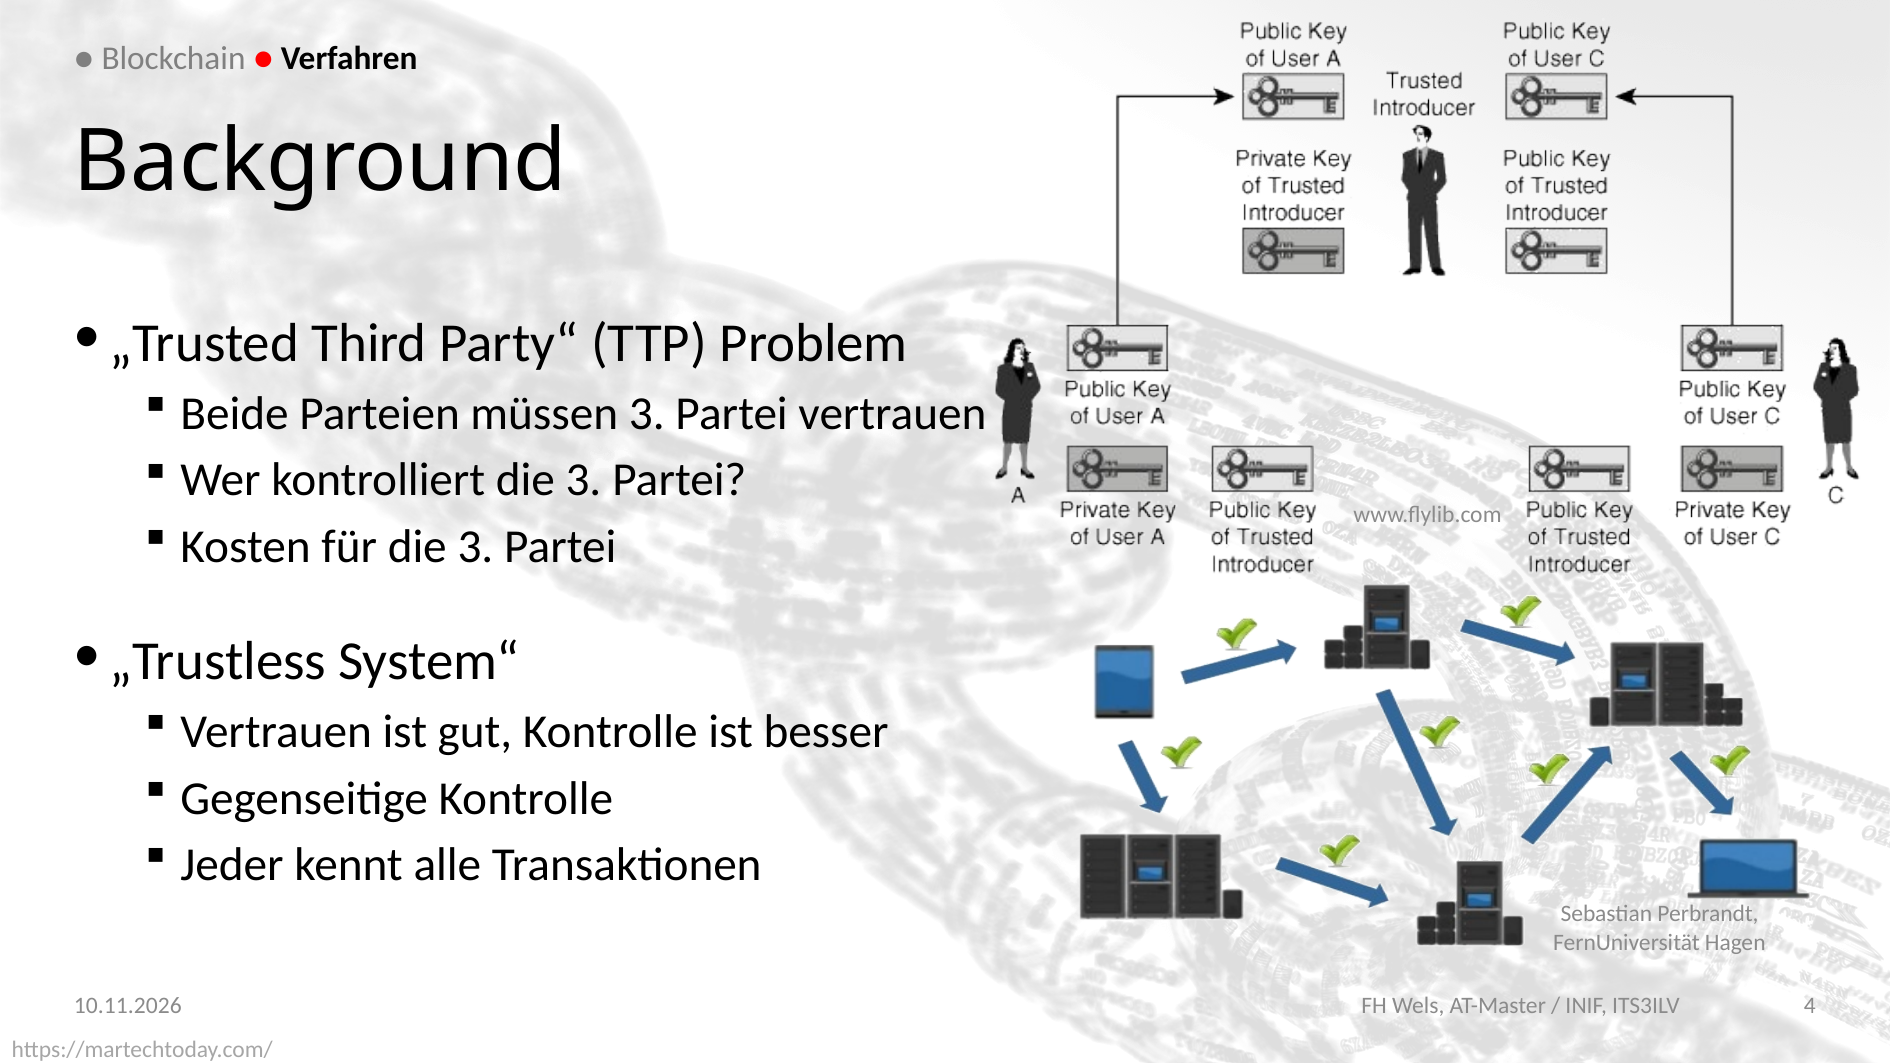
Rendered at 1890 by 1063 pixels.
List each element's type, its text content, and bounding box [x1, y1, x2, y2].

slide_number 4 [1712, 974, 1831, 1034]
list „Trusted Third Party“ (TTP) Problem Beide Parteien müssen 3. Partei vertrauen Wer kontrolliert die 3. Partei? Kosten für die 3. Partei „Trustless System“ Vertrauen ist gut, Kontrolle ist besser Gegenseitige Kontrolle Jeder kennt alle Transaktionen [59, 265, 1831, 945]
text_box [1070, 582, 1831, 951]
list ● Blockchain ● Verfahren [59, 29, 992, 89]
footer FH Wels, AT-Master / INIF, ITS3ILV [1328, 974, 1712, 1034]
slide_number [59, 974, 207, 1034]
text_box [992, 17, 1864, 580]
title Background [59, 89, 992, 237]
